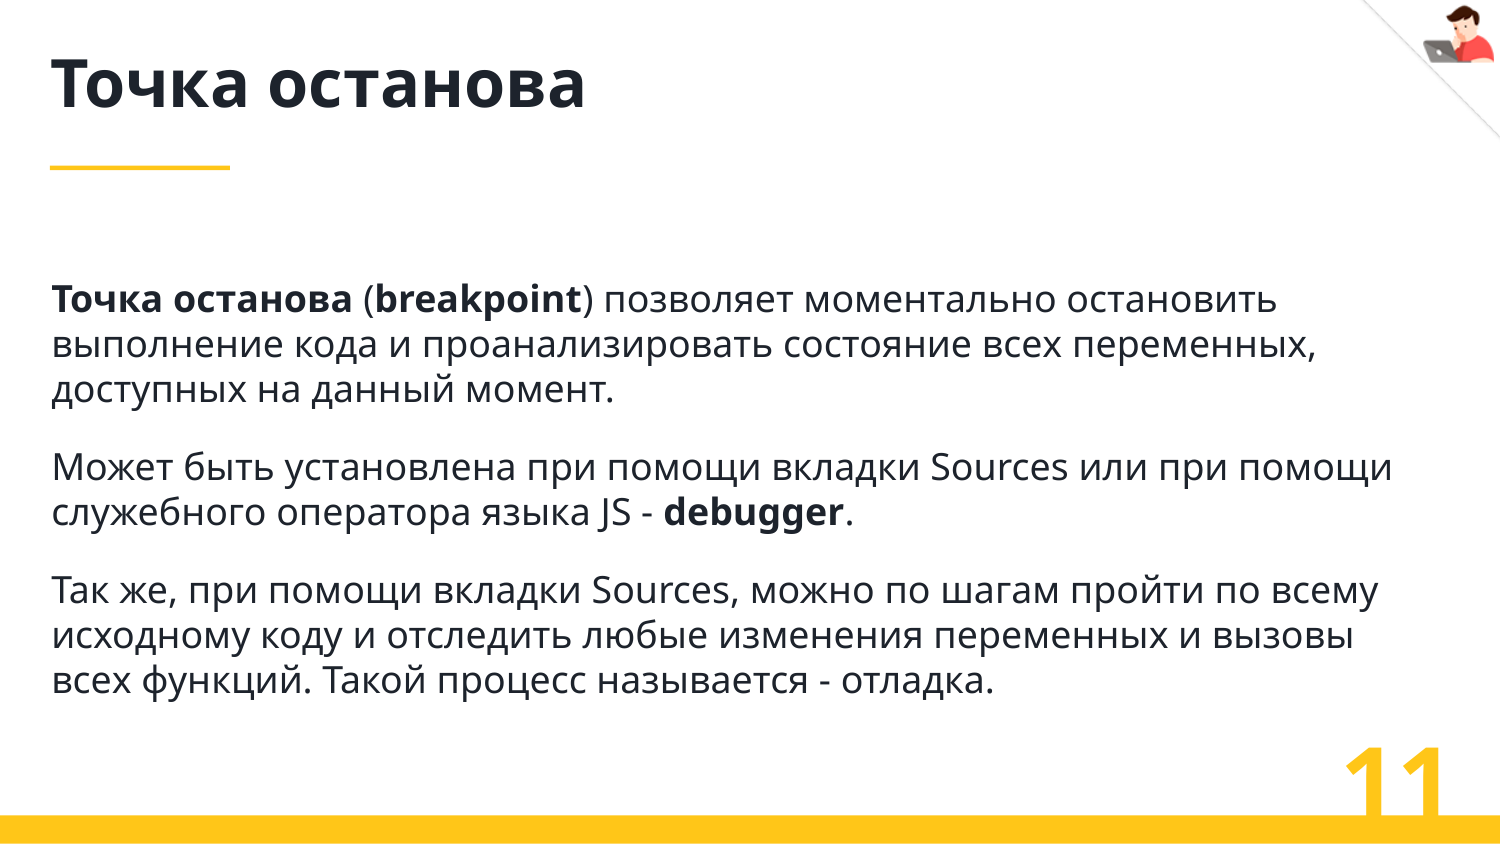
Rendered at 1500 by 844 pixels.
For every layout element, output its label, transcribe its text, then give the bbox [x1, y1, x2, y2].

list Точка останова (breakpoint) позволяет моментально остановить выполнение кода и проанализировать состояние всех переменных, доступных на данный момент. Может быть установлена при помощи вкладки Sources или при помощи служебного оператора языка JS - debugger. Так же, при помощи вкладки Sources, можно по шагам пройти по всему исходному коду и отследить любые изменения переменных и вызовы всех функций. Такой процесс называется - отладка. [36, 204, 1450, 717]
title Точка останова [35, 25, 1433, 166]
footer [0, 815, 1500, 844]
picture [0, 0, 1500, 815]
slide_number 11 [1111, 755, 1470, 820]
